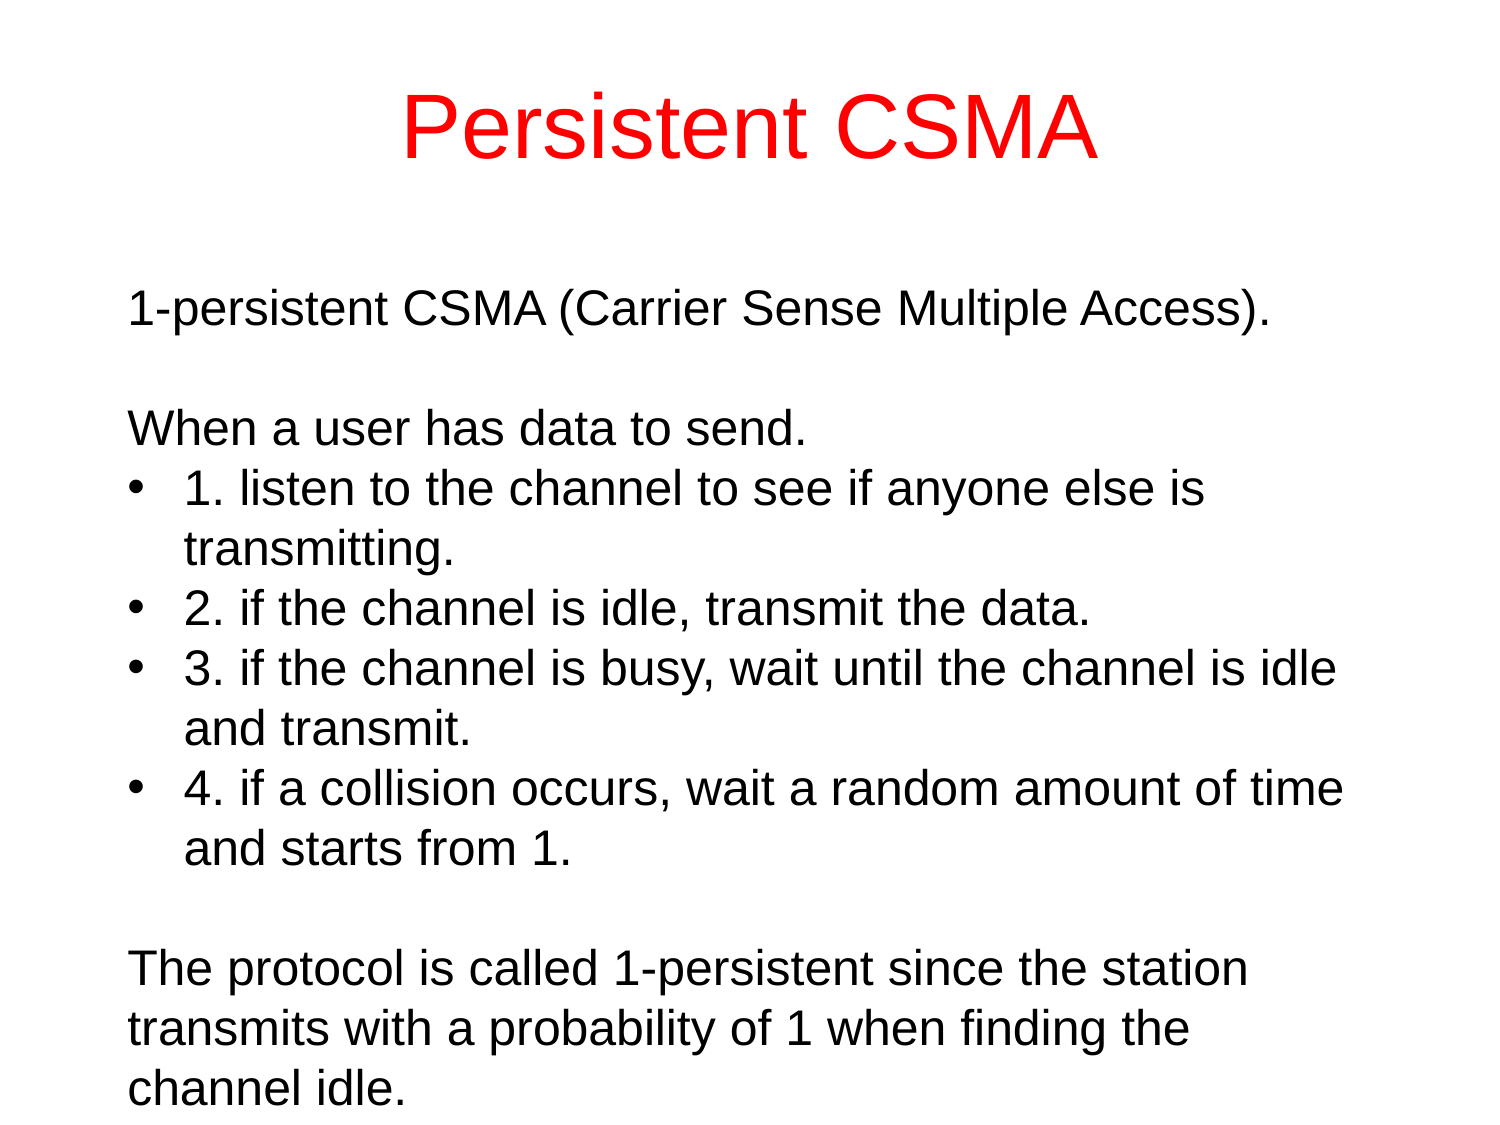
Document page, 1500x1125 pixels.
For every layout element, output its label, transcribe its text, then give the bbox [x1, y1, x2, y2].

text_box 1-persistent CSMA (Carrier Sense Multiple Access). When a user has data to send. 1. listen to the channel to see if anyone else is transmitting. 2. if the channel is idle, transmit the data. 3. if the channel is busy, wait until the channel is idle and transmit. 4. if a collision occurs, wait a random amount of time and starts from 1. The protocol is called 1-persistent since the station transmits with a probability of 1 when finding the channel idle. [112, 268, 1388, 1125]
title Persistent CSMA [0, 0, 1500, 245]
